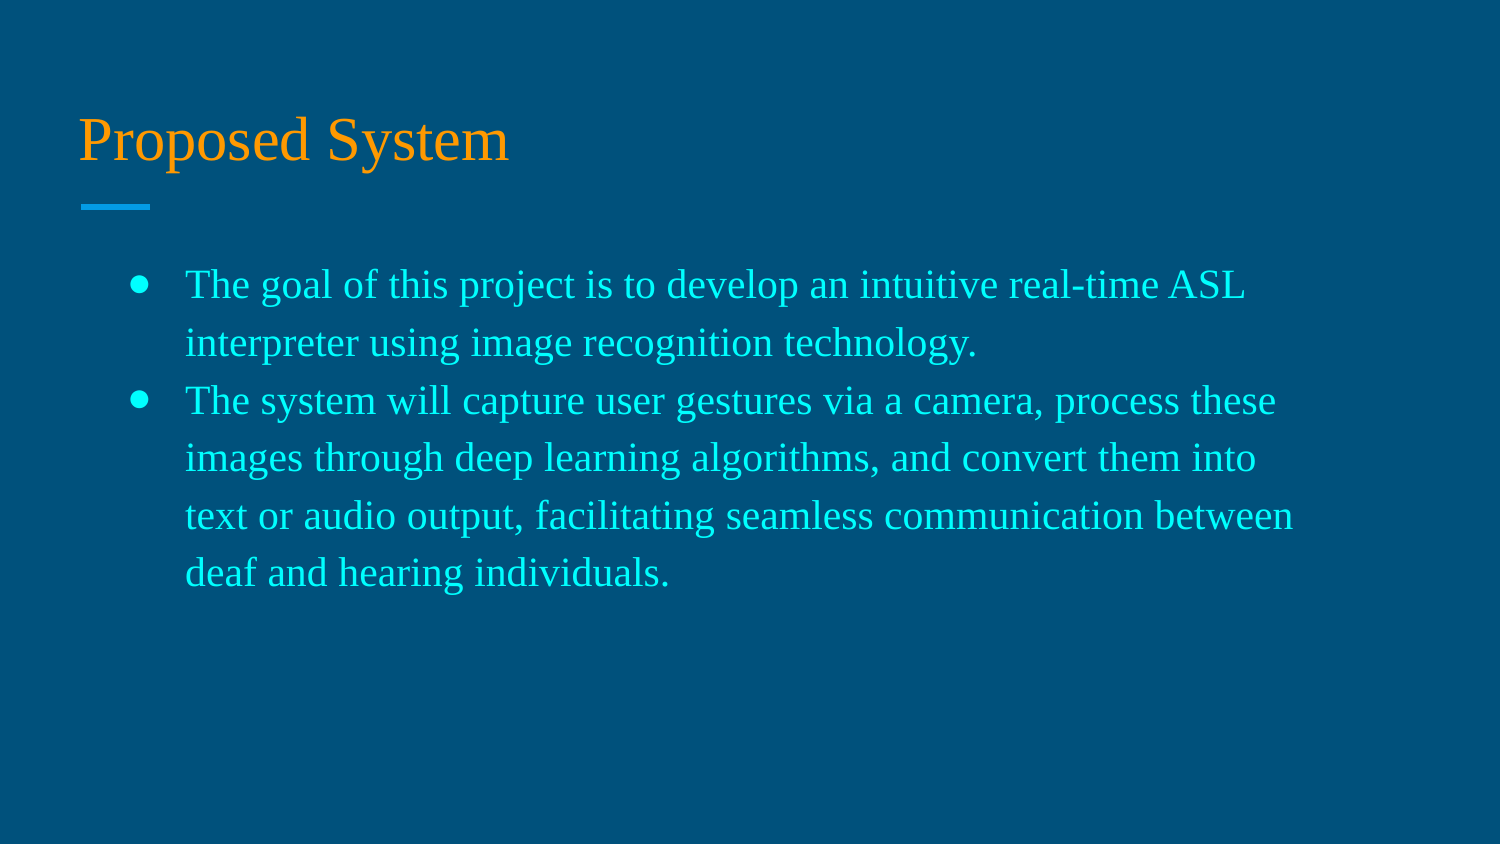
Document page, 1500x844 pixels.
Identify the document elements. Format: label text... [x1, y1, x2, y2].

list The goal of this project is to develop an intuitive real-time ASL interpreter using image recognition technology. The system will capture user gestures via a camera, process these images through deep learning algorithms, and convert them into text or audio output, facilitating seamless communication between deaf and hearing individuals. [95, 234, 1322, 740]
title Proposed System [63, 75, 1437, 188]
